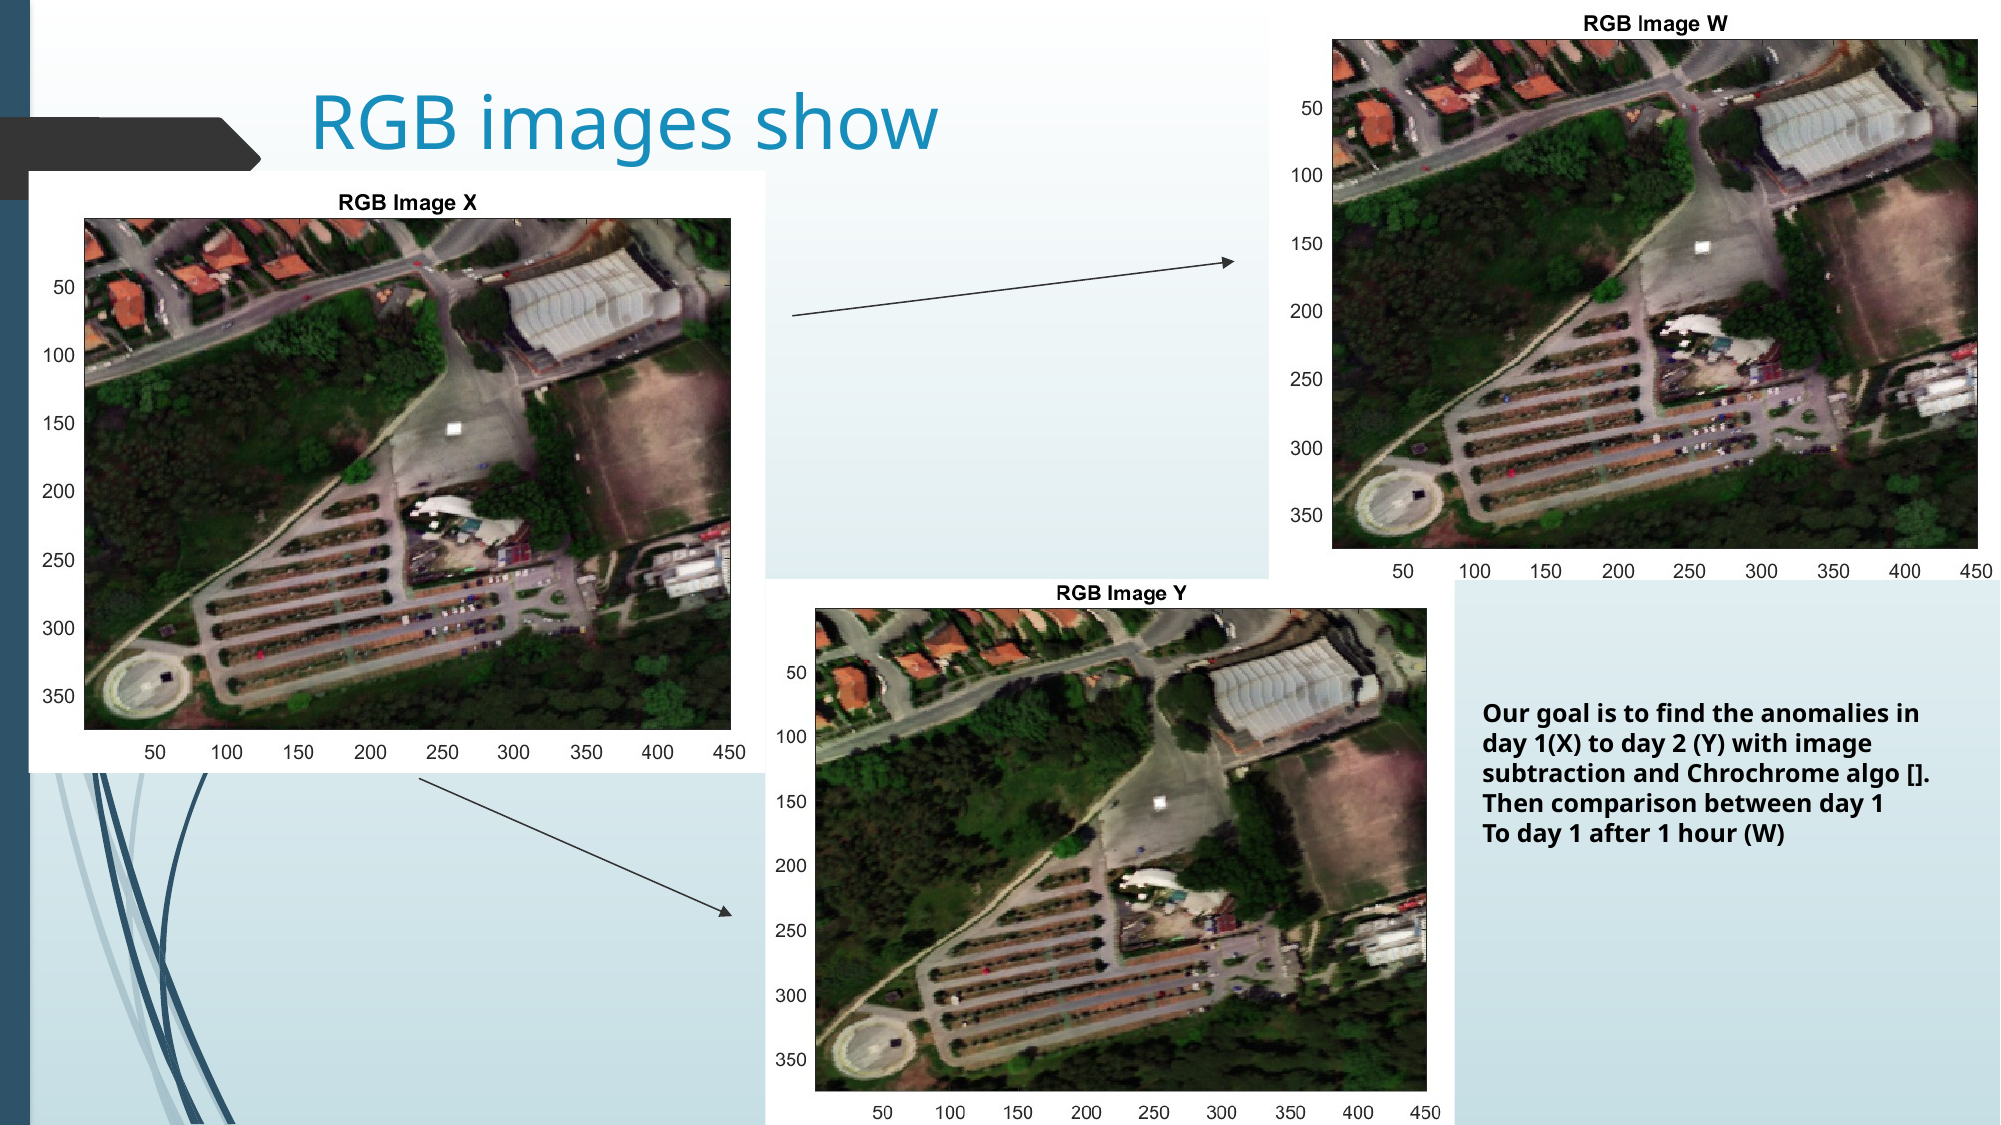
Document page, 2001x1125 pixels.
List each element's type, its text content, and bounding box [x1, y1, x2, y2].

title RGB images show [294, 66, 1263, 277]
text_box Our goal is to find the anomalies in day 1(X) to day 2 (Y) with image subtraction and Chrochrome algo []. Then comparison between day 1 To day 1 after 1 hour (W) [1467, 690, 1980, 856]
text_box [419, 778, 733, 917]
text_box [792, 261, 1235, 317]
picture [28, 6, 2001, 1125]
